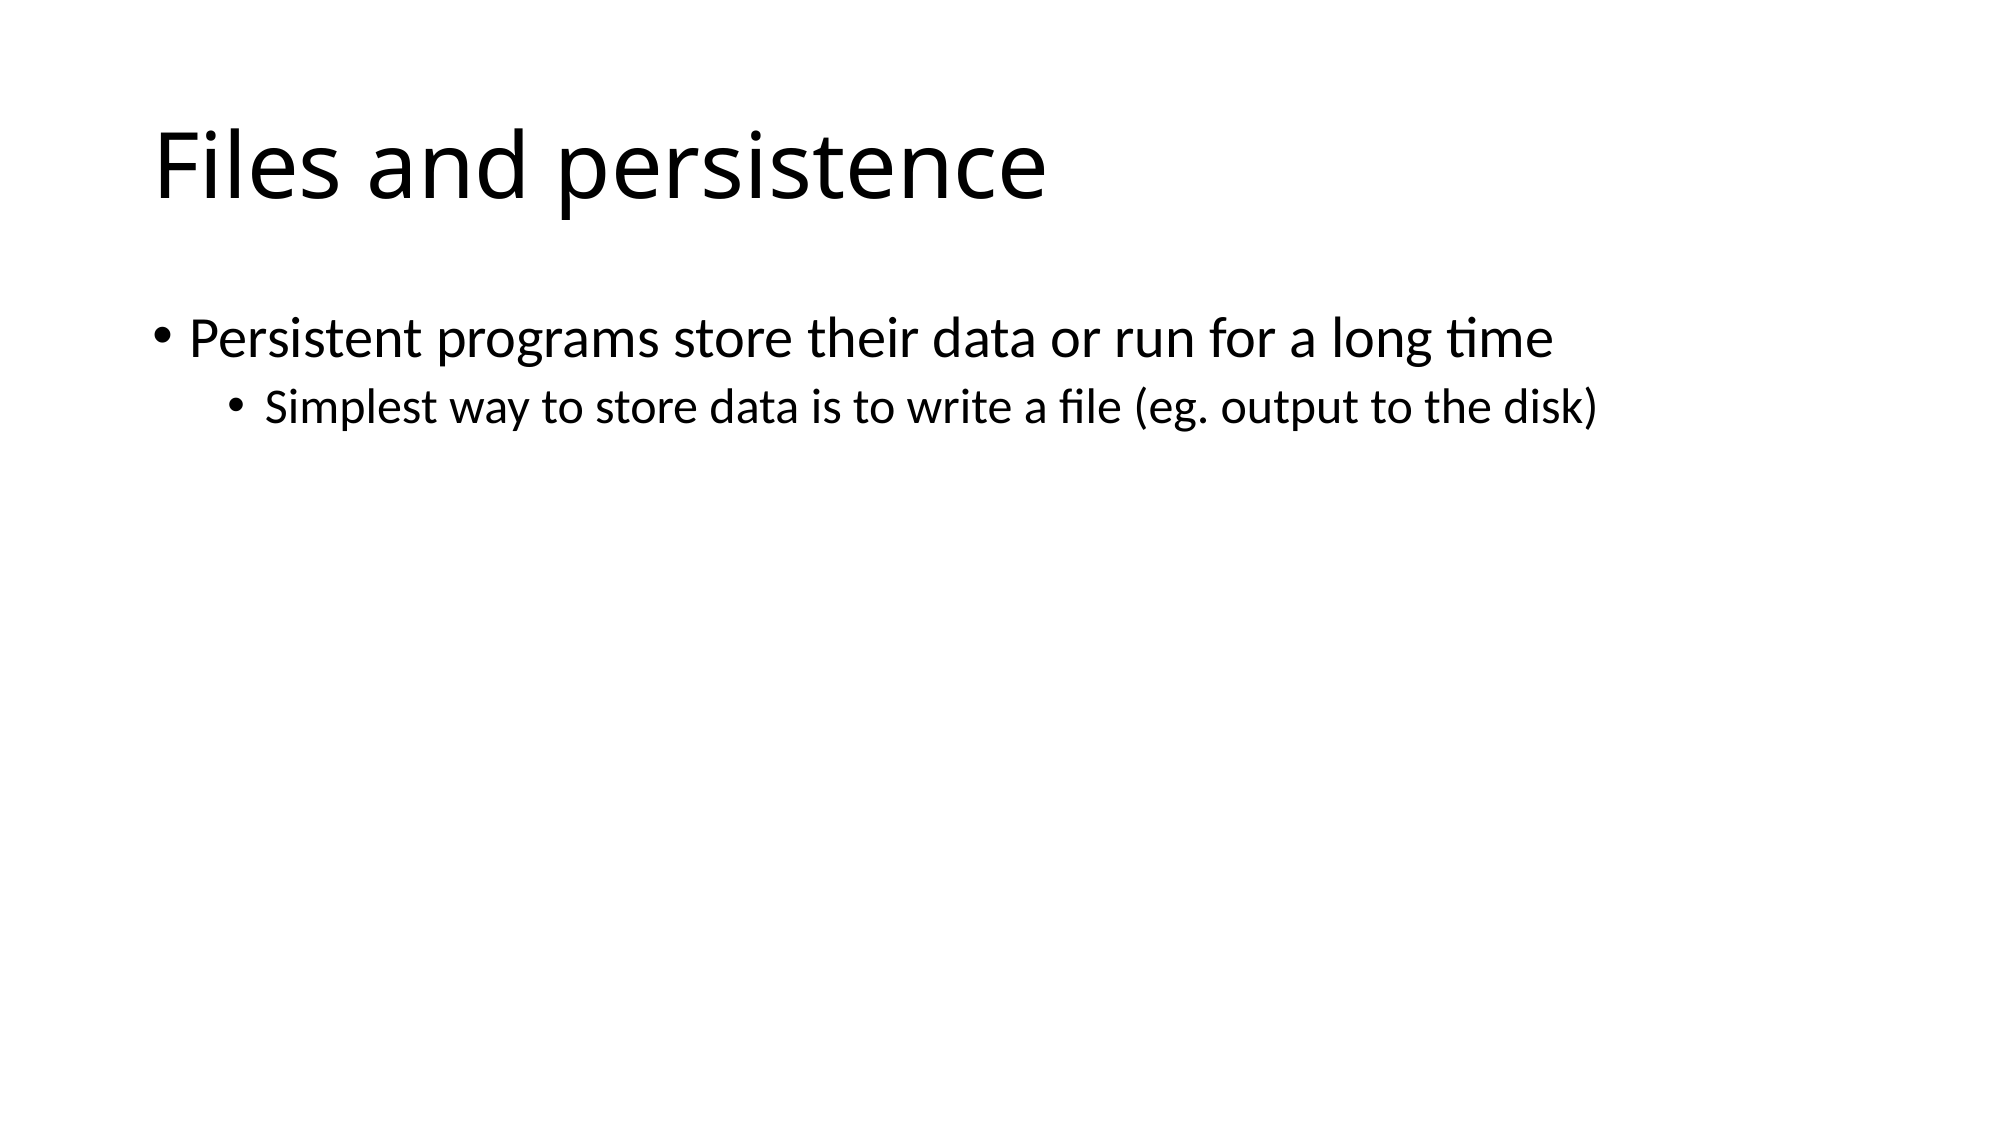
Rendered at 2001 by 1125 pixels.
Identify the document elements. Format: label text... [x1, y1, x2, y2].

title Files and persistence [137, 59, 1863, 278]
list Persistent programs store their data or run for a long time Simplest way to store data is to write a file (eg. output to the disk) [137, 299, 1863, 1014]
